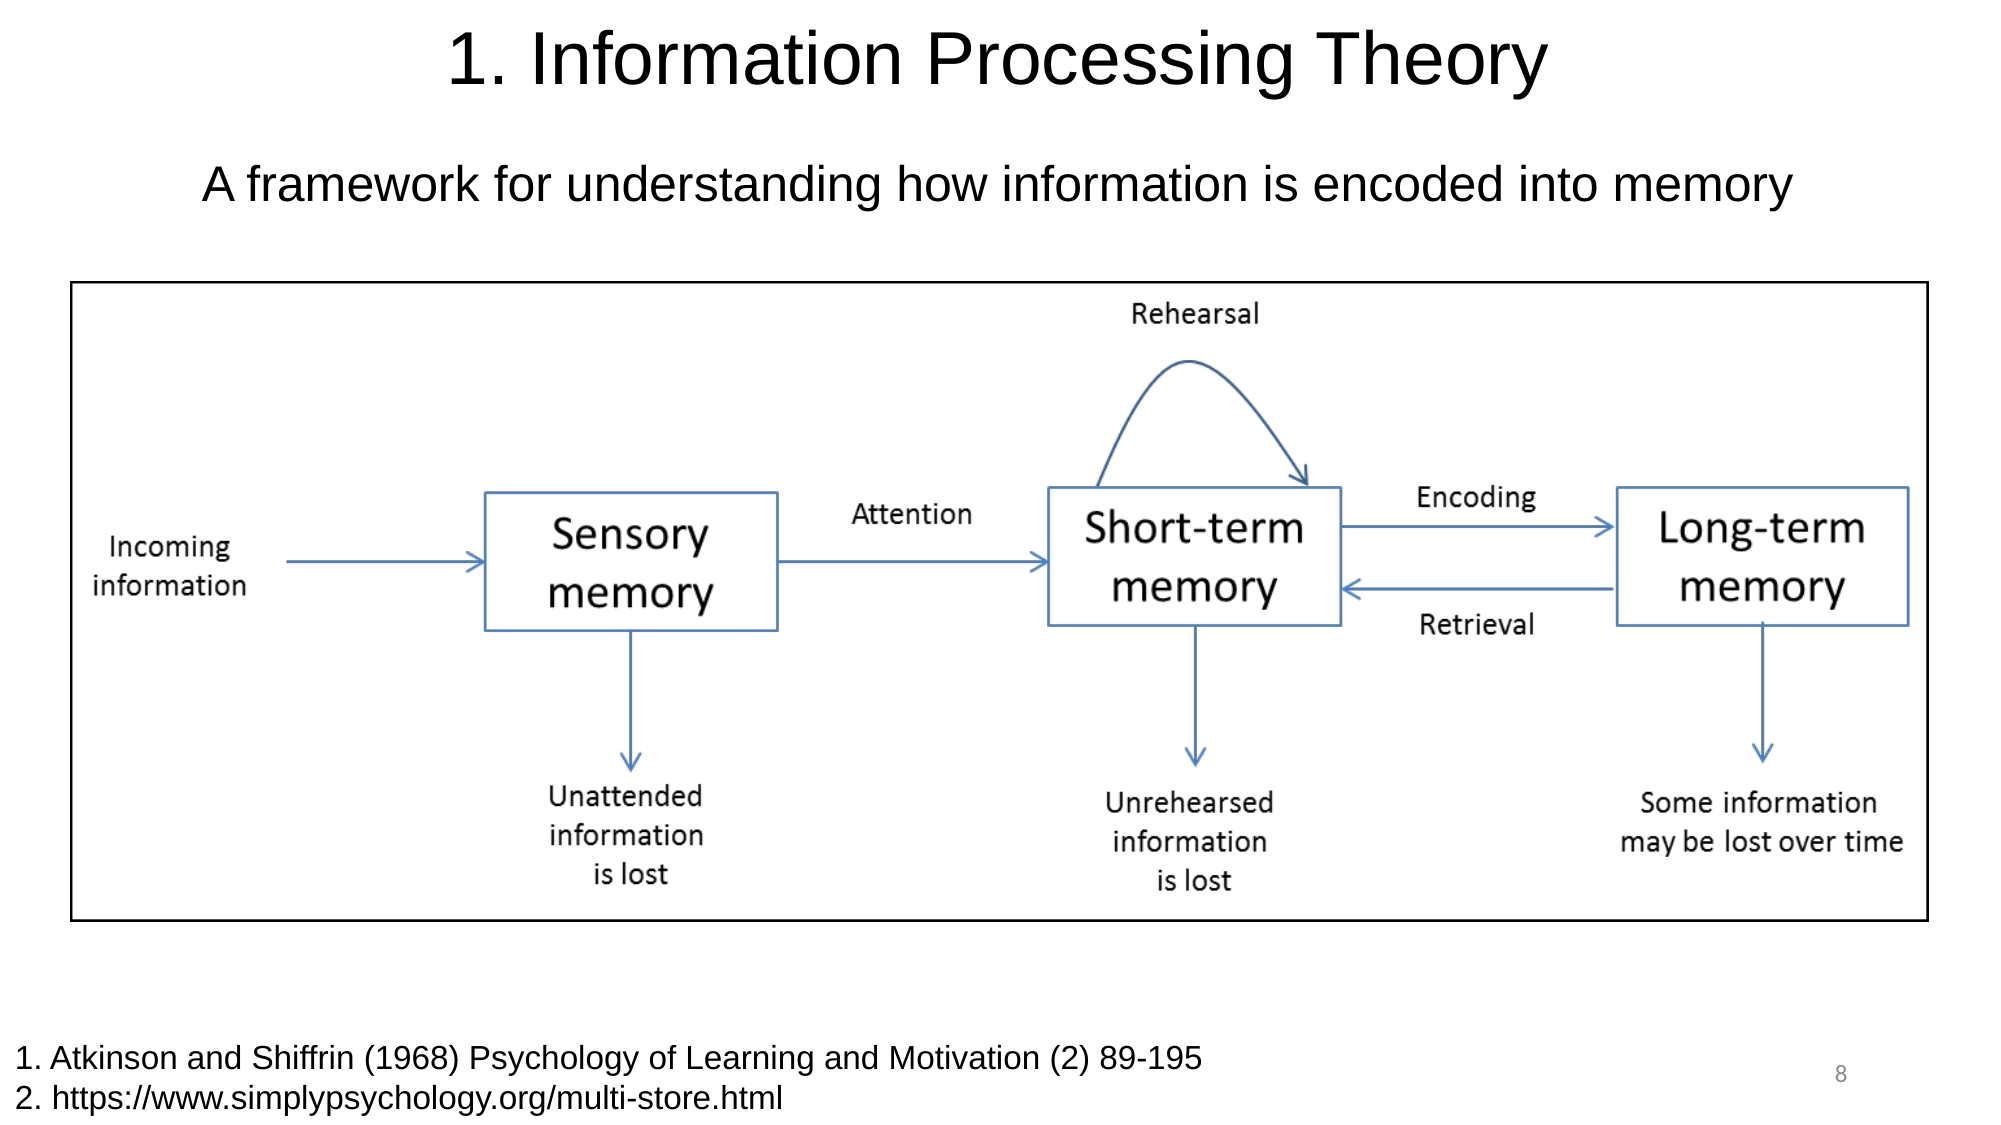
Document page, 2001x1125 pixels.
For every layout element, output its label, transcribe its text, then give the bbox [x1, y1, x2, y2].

title 1. Information Processing Theory [135, 1, 1861, 120]
picture [70, 281, 1929, 922]
slide_number 8 [1412, 1042, 1863, 1103]
text_box A framework for understanding how information is encoded into memory [42, 143, 1955, 219]
text_box 1. Atkinson and Shiffrin (1968) Psychology of Learning and Motivation (2) 89-195 2. https://www.simplypsychology.org/multi-store.html [0, 1028, 1222, 1124]
